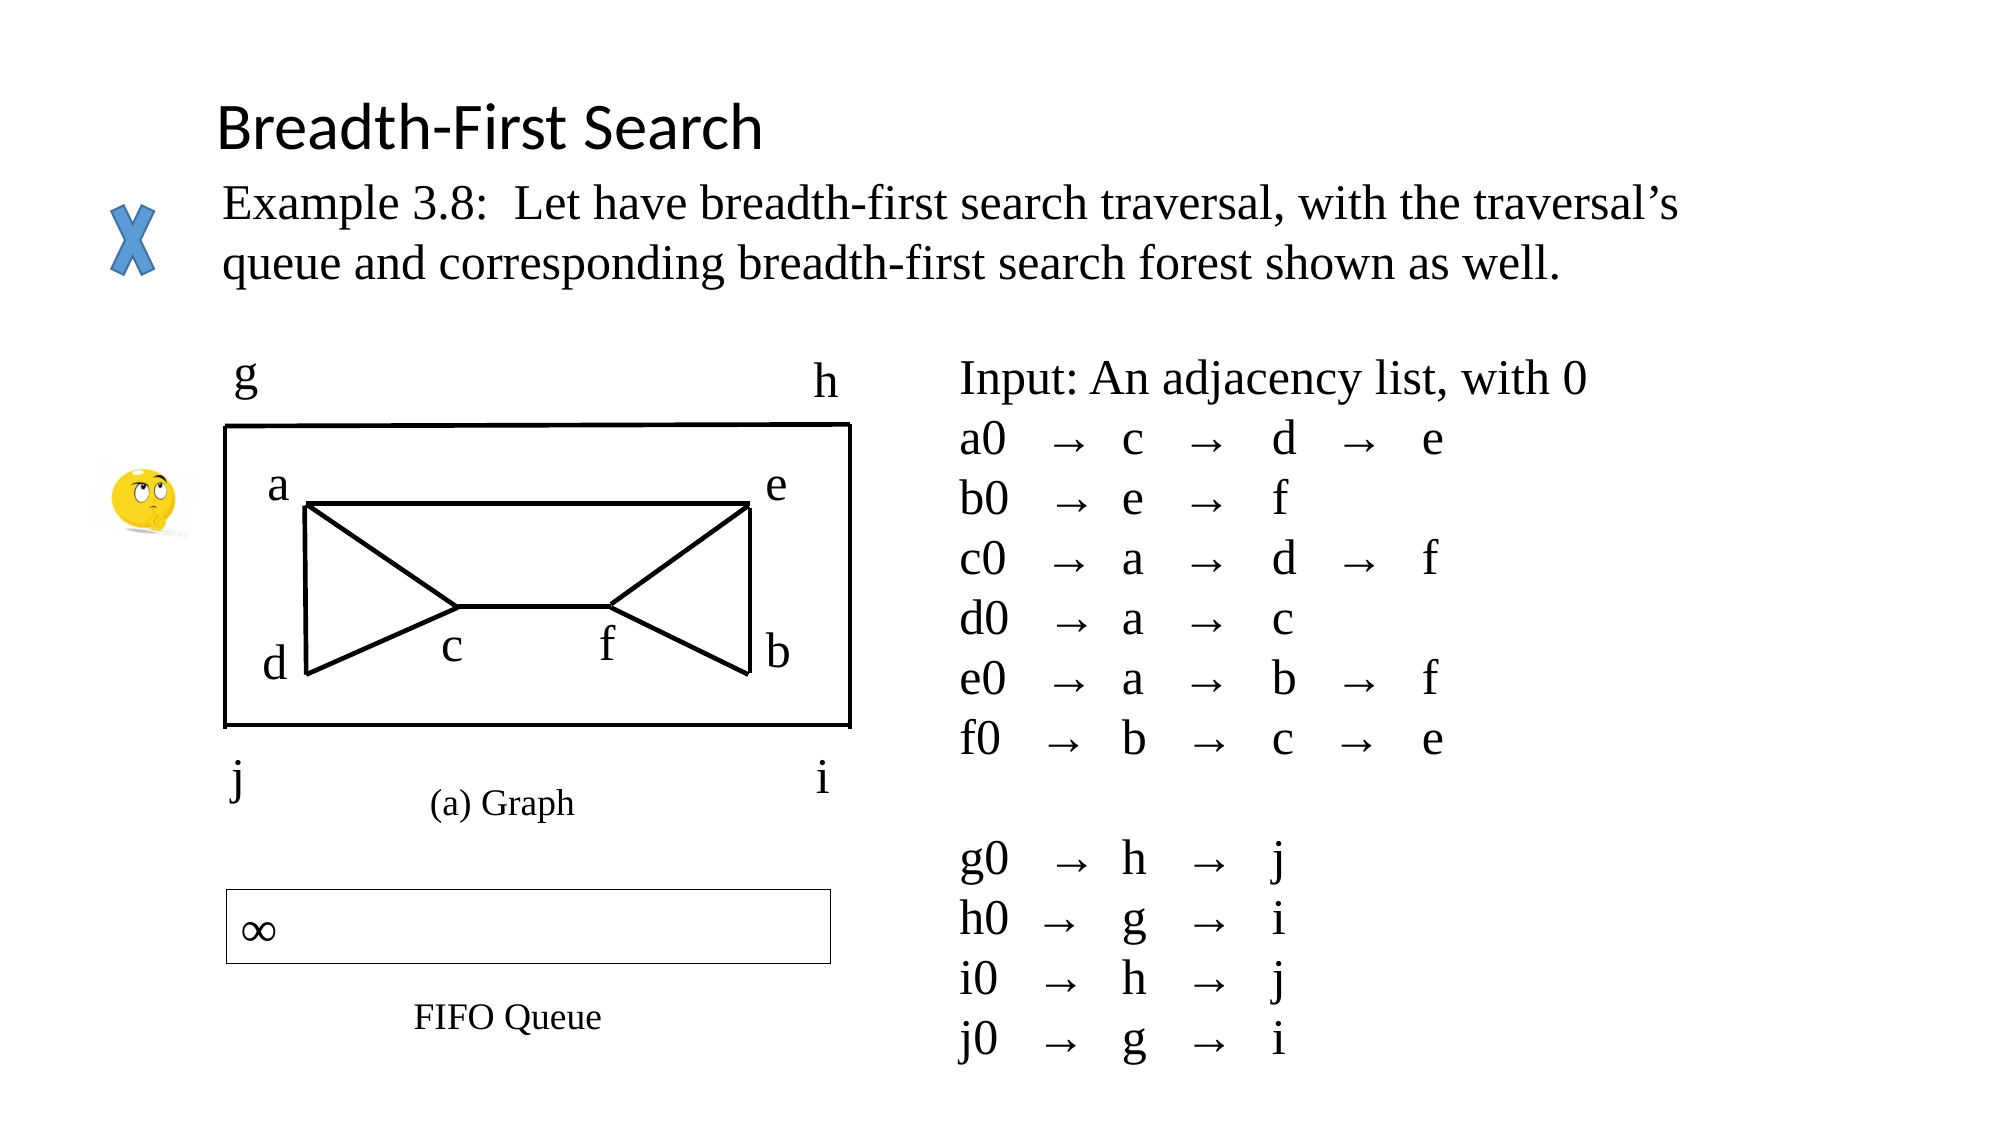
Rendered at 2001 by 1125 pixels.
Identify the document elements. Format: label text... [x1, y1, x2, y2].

text_box e [737, 442, 816, 518]
text_box Input: An adjacency list, with 0 a0 → c → d → e b0 → e → f c0 → a → d → f d0 → a → c e0 → a → b → f f0 → b → c → e g0 → h → j h0 → g → i i0 → h → j j0 → g → i [944, 337, 1675, 1072]
text_box a [239, 442, 318, 518]
text_box Example 3.8: Let have breadth-first search traversal, with the traversal’s queue and corresponding breadth-first search forest shown as well. [207, 162, 1760, 298]
text_box f [568, 603, 646, 607]
text_box ∞ [226, 889, 831, 964]
text_box d [236, 622, 314, 697]
text_box b [739, 609, 817, 685]
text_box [306, 504, 458, 607]
text_box c [413, 607, 491, 679]
text_box h [787, 340, 865, 415]
text_box FIFO Queue [398, 984, 618, 1045]
text_box [109, 204, 156, 277]
picture [87, 459, 199, 541]
text_box (a) Graph [415, 770, 600, 831]
text_box f [568, 607, 646, 678]
text_box g [207, 331, 285, 407]
text_box i [784, 736, 862, 811]
text_box j [199, 736, 277, 811]
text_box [306, 607, 458, 675]
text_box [610, 607, 749, 675]
text_box Breadth-First Search [201, 35, 781, 171]
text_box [610, 505, 749, 605]
